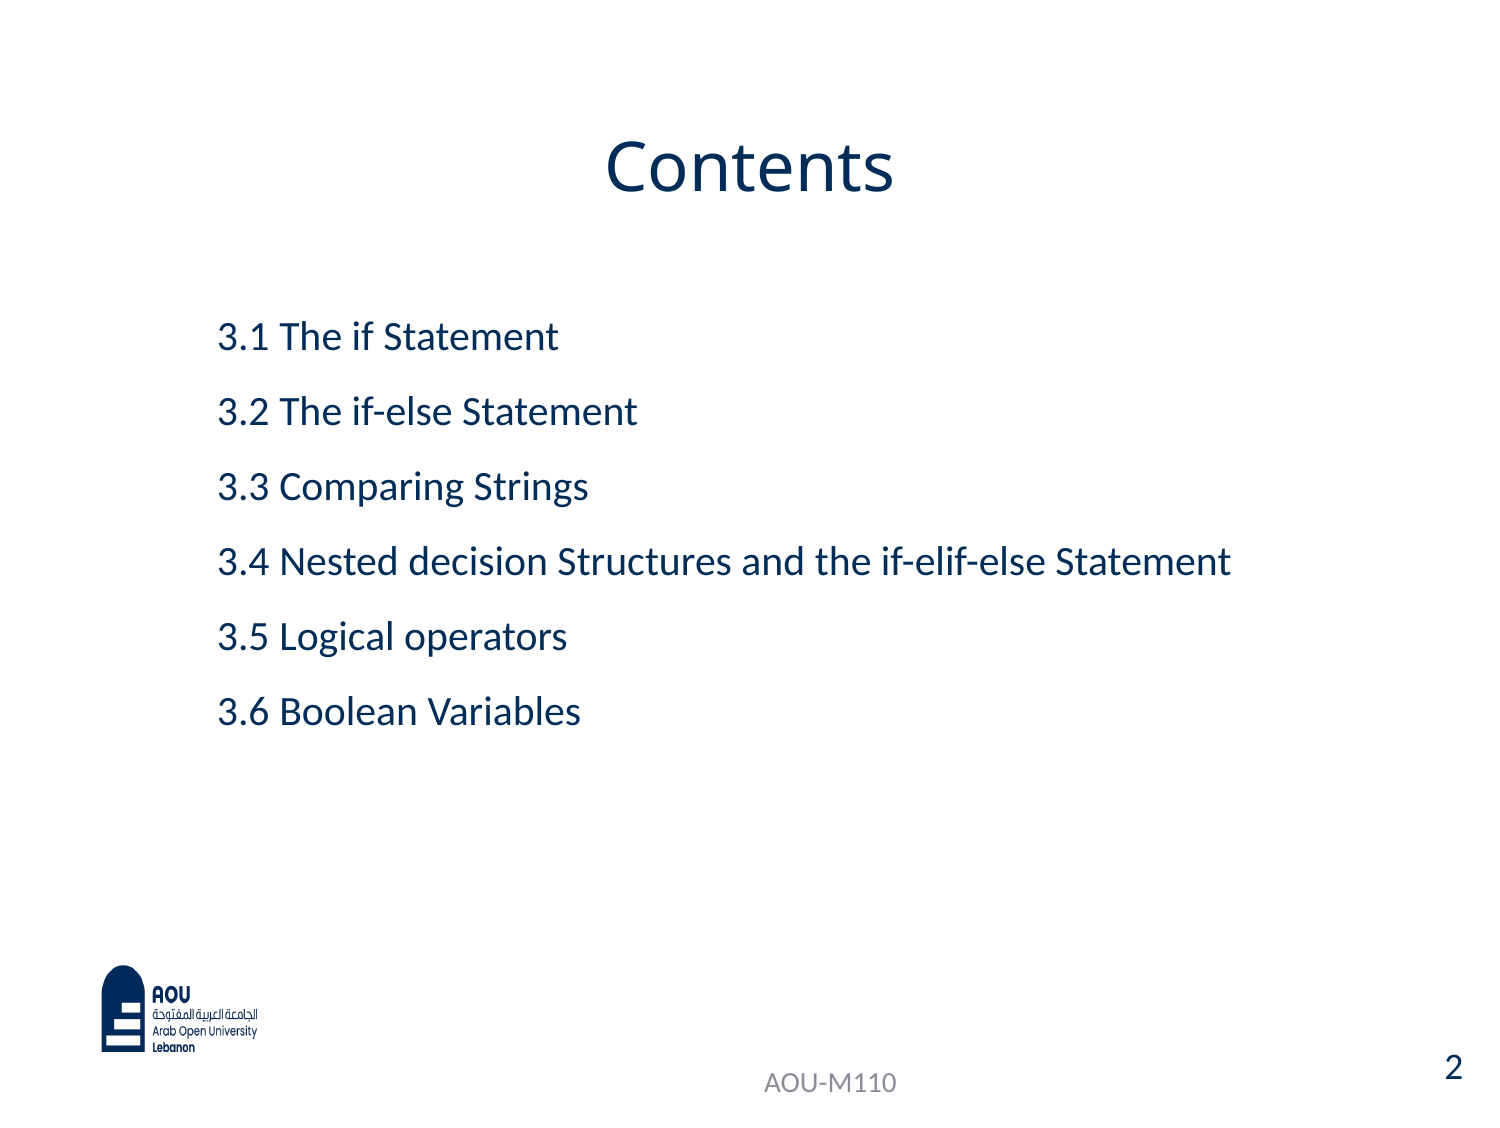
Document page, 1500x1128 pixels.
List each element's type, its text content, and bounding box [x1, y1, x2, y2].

text_box 3.1 The if Statement 3.2 The if-else Statement 3.3 Comparing Strings 3.4 Nested decision Structures and the if-elif-else Statement 3.5 Logical operators 3.6 Boolean Variables [202, 276, 1416, 741]
picture [89, 948, 269, 1068]
title Contents [103, 60, 1397, 278]
footer AOU-M110 [605, 1050, 1056, 1111]
slide_number 2 [1429, 1034, 1500, 1096]
